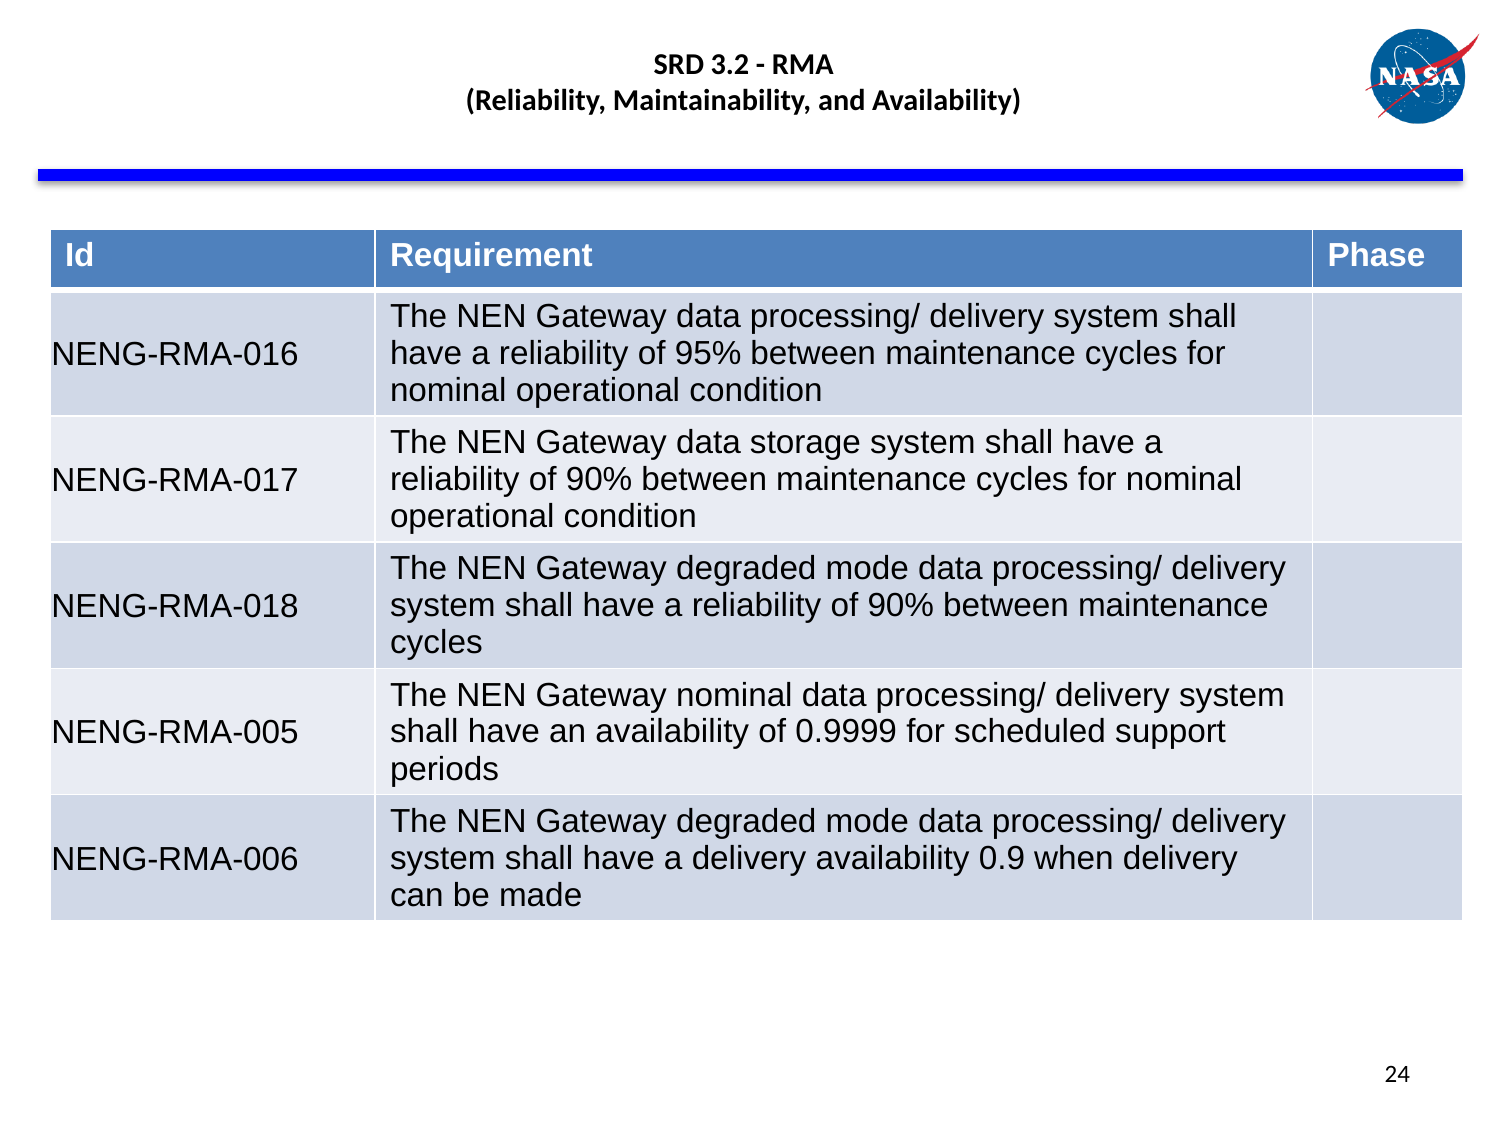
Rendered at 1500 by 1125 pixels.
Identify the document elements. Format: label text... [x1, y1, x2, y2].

table_cell The NEN Gateway degraded mode data processing/ delivery system shall have a reliability of 90% between maintenance cycles [376, 543, 1312, 668]
title SRD 3.2 - RMA (Reliability, Maintainability, and Availability) [212, 35, 1276, 126]
table_cell The NEN Gateway degraded mode data processing/ delivery system shall have a delivery availability 0.9 when delivery can be made [376, 795, 1312, 920]
slide_number 24 [1074, 1042, 1425, 1103]
table_cell NENG-RMA-017 [51, 417, 374, 541]
picture [1362, 24, 1483, 126]
table_cell [1313, 417, 1462, 541]
table_cell [1313, 795, 1462, 920]
table_header Requirement [376, 230, 1312, 287]
table_cell [1313, 543, 1462, 668]
table_header Id [51, 230, 374, 287]
table_cell The NEN Gateway data processing/ delivery system shall have a reliability of 95% between maintenance cycles for nominal operational condition [376, 293, 1312, 415]
table_cell NENG-RMA-006 [51, 795, 374, 920]
table_header Phase [1313, 230, 1462, 287]
table_cell NENG-RMA-016 [51, 293, 374, 415]
table_cell NENG-RMA-005 [51, 669, 374, 794]
table_cell [1313, 293, 1462, 415]
table_cell [1313, 669, 1462, 794]
table_cell The NEN Gateway data storage system shall have a reliability of 90% between maintenance cycles for nominal operational condition [376, 417, 1312, 541]
table_cell The NEN Gateway nominal data processing/ delivery system shall have an availability of 0.9999 for scheduled support periods [376, 669, 1312, 794]
table_cell NENG-RMA-018 [51, 543, 374, 668]
